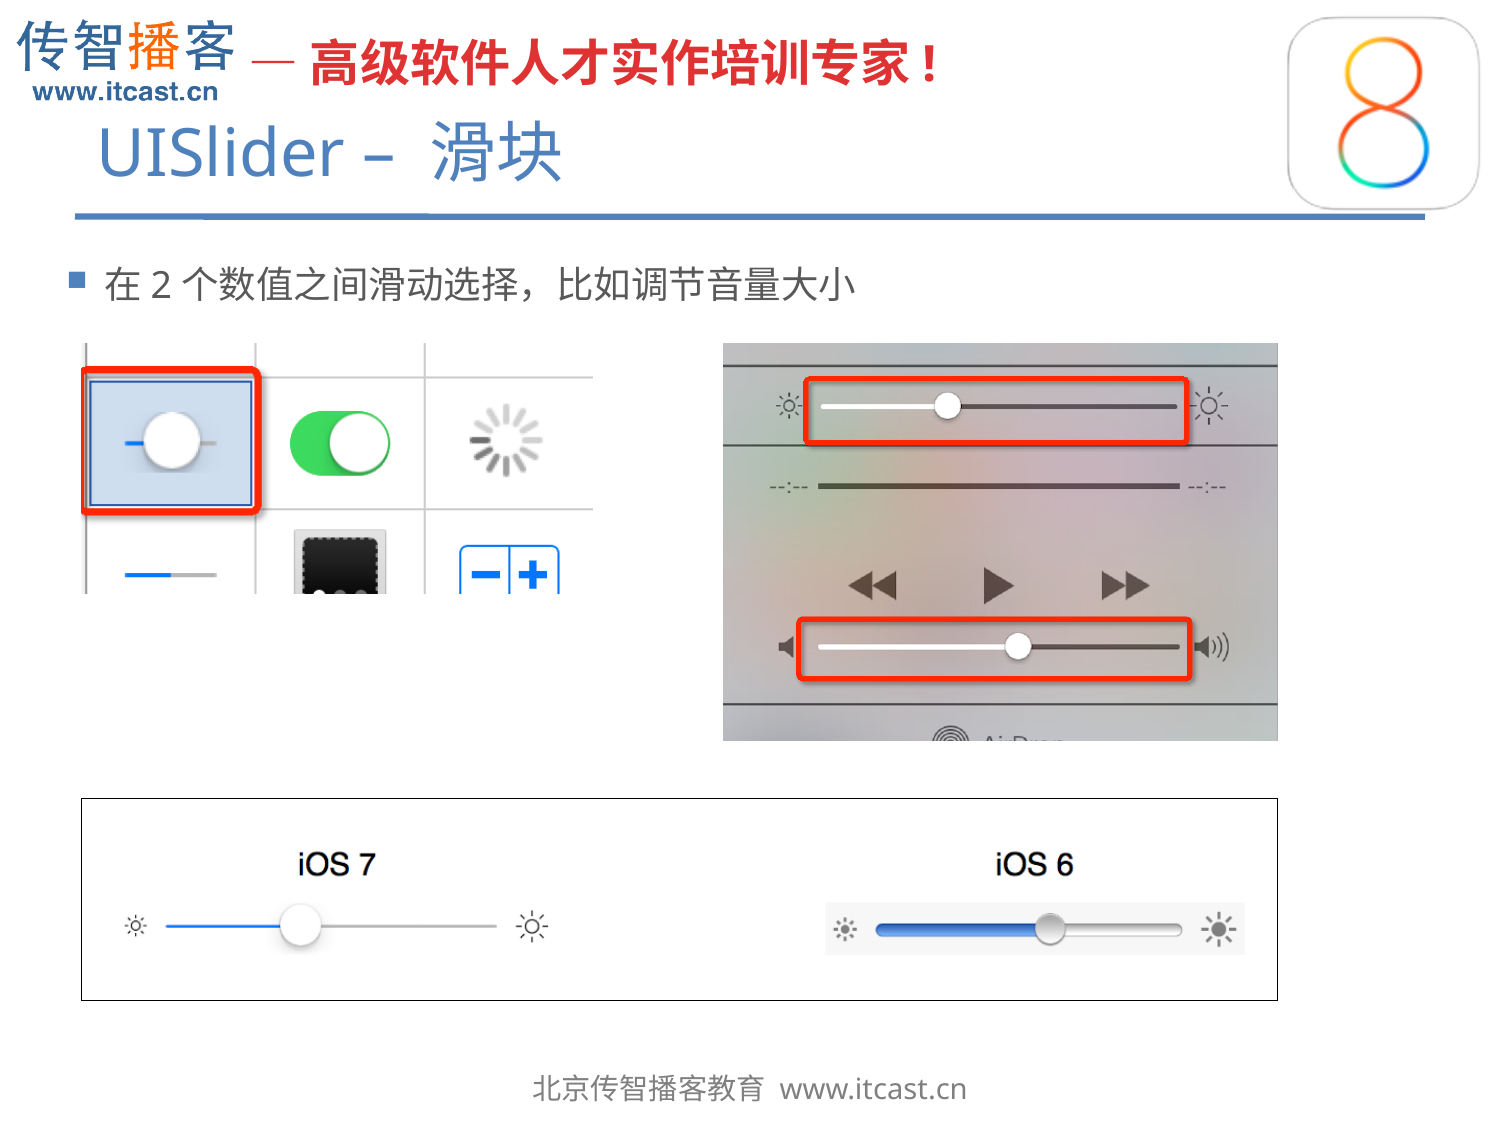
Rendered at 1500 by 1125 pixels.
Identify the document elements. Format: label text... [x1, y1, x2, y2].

picture [1270, 0, 1497, 227]
picture [81, 798, 1279, 1002]
picture [722, 343, 1279, 741]
list 在2个数值之间滑动选择，比如调节音量大小 [51, 253, 1425, 344]
picture [16, 19, 234, 101]
picture [81, 343, 593, 595]
title UISlider – 滑块 [81, 102, 1416, 238]
